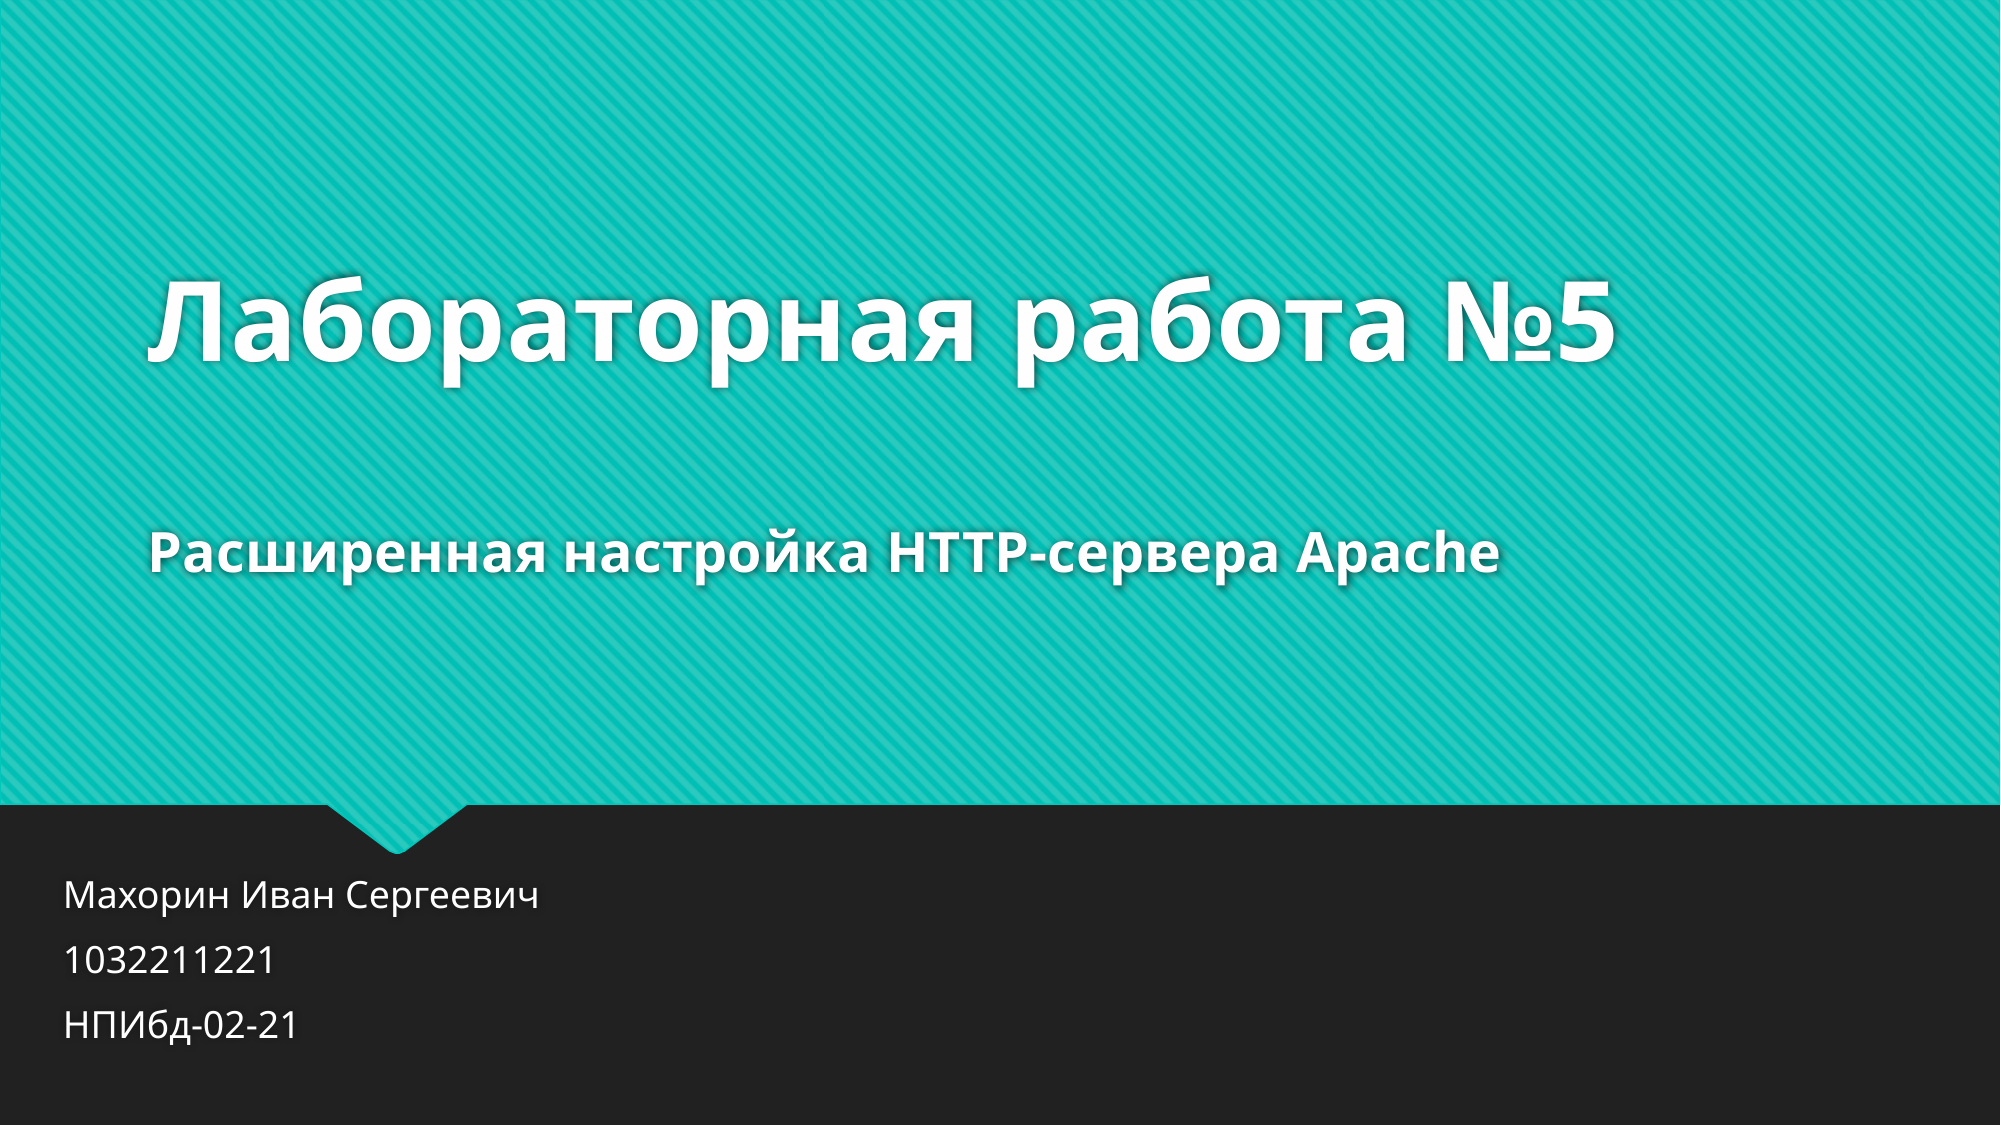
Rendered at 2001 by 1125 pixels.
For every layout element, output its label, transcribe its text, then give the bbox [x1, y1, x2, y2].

subtitle Махорин Иван Сергеевич 1032211221 НПИбд-02-21 [47, 863, 1783, 1097]
title Лабораторная работа №5 Расширенная настройка HTTP-сервера Apache [132, 237, 1868, 726]
